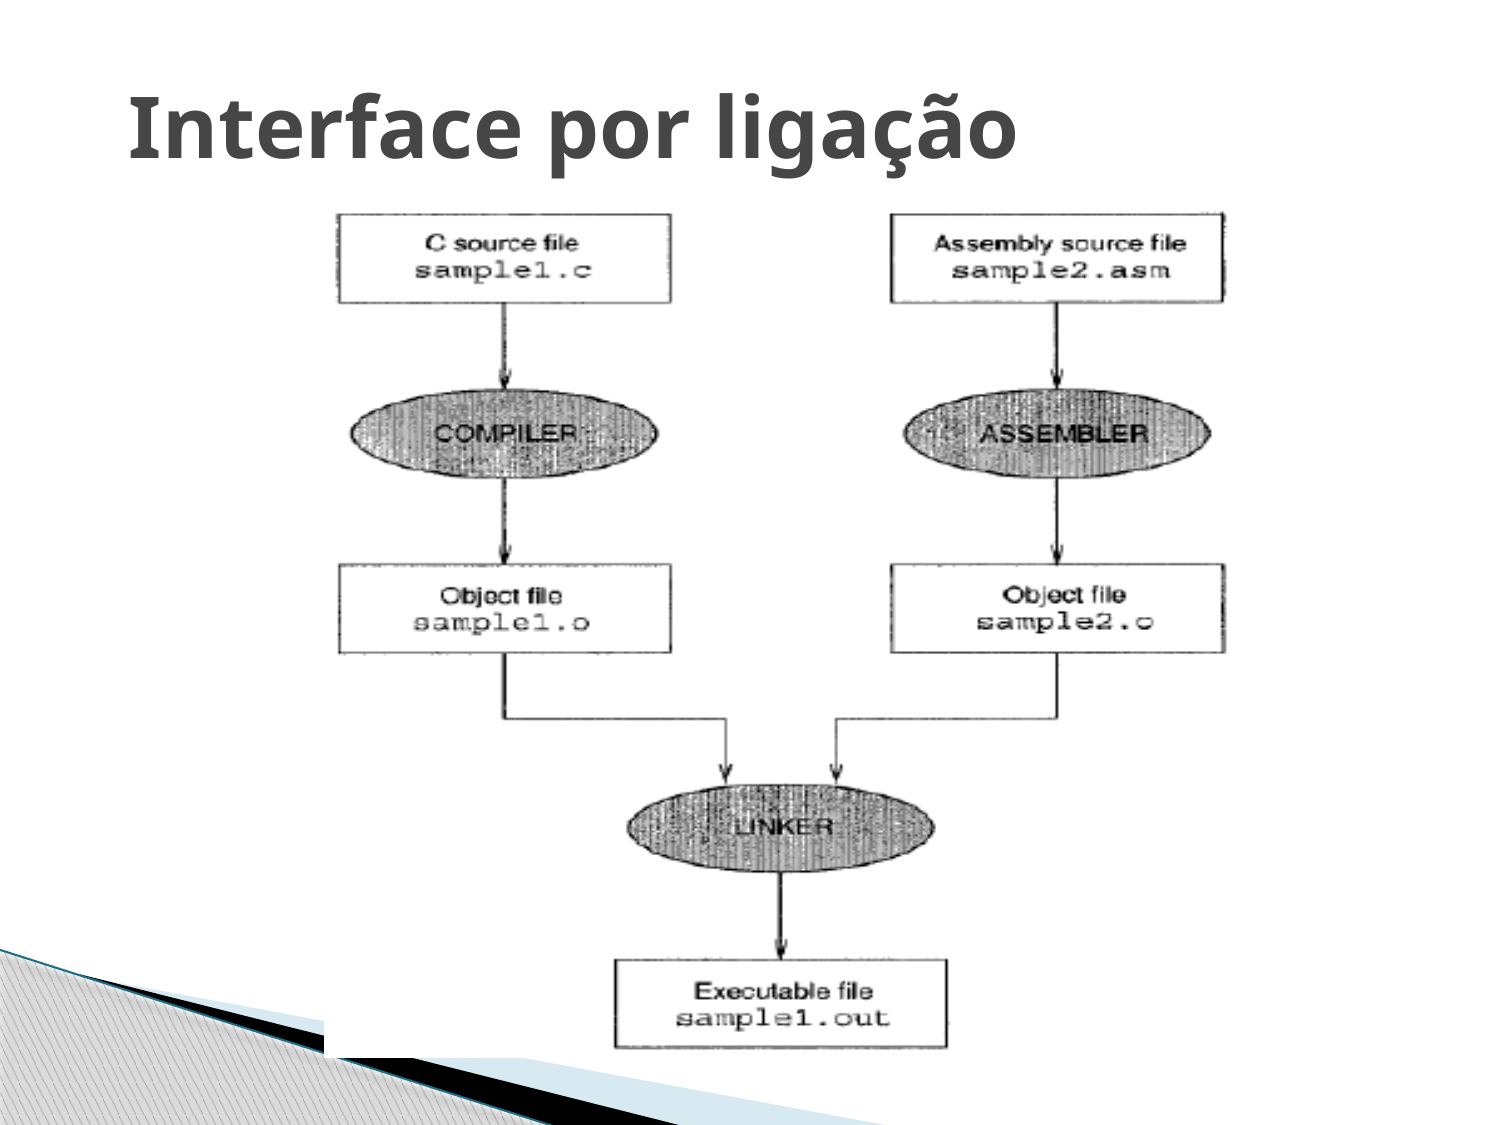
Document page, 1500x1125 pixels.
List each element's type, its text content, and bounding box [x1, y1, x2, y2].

title Interface por ligação [114, 30, 1365, 219]
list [324, 207, 1247, 1058]
